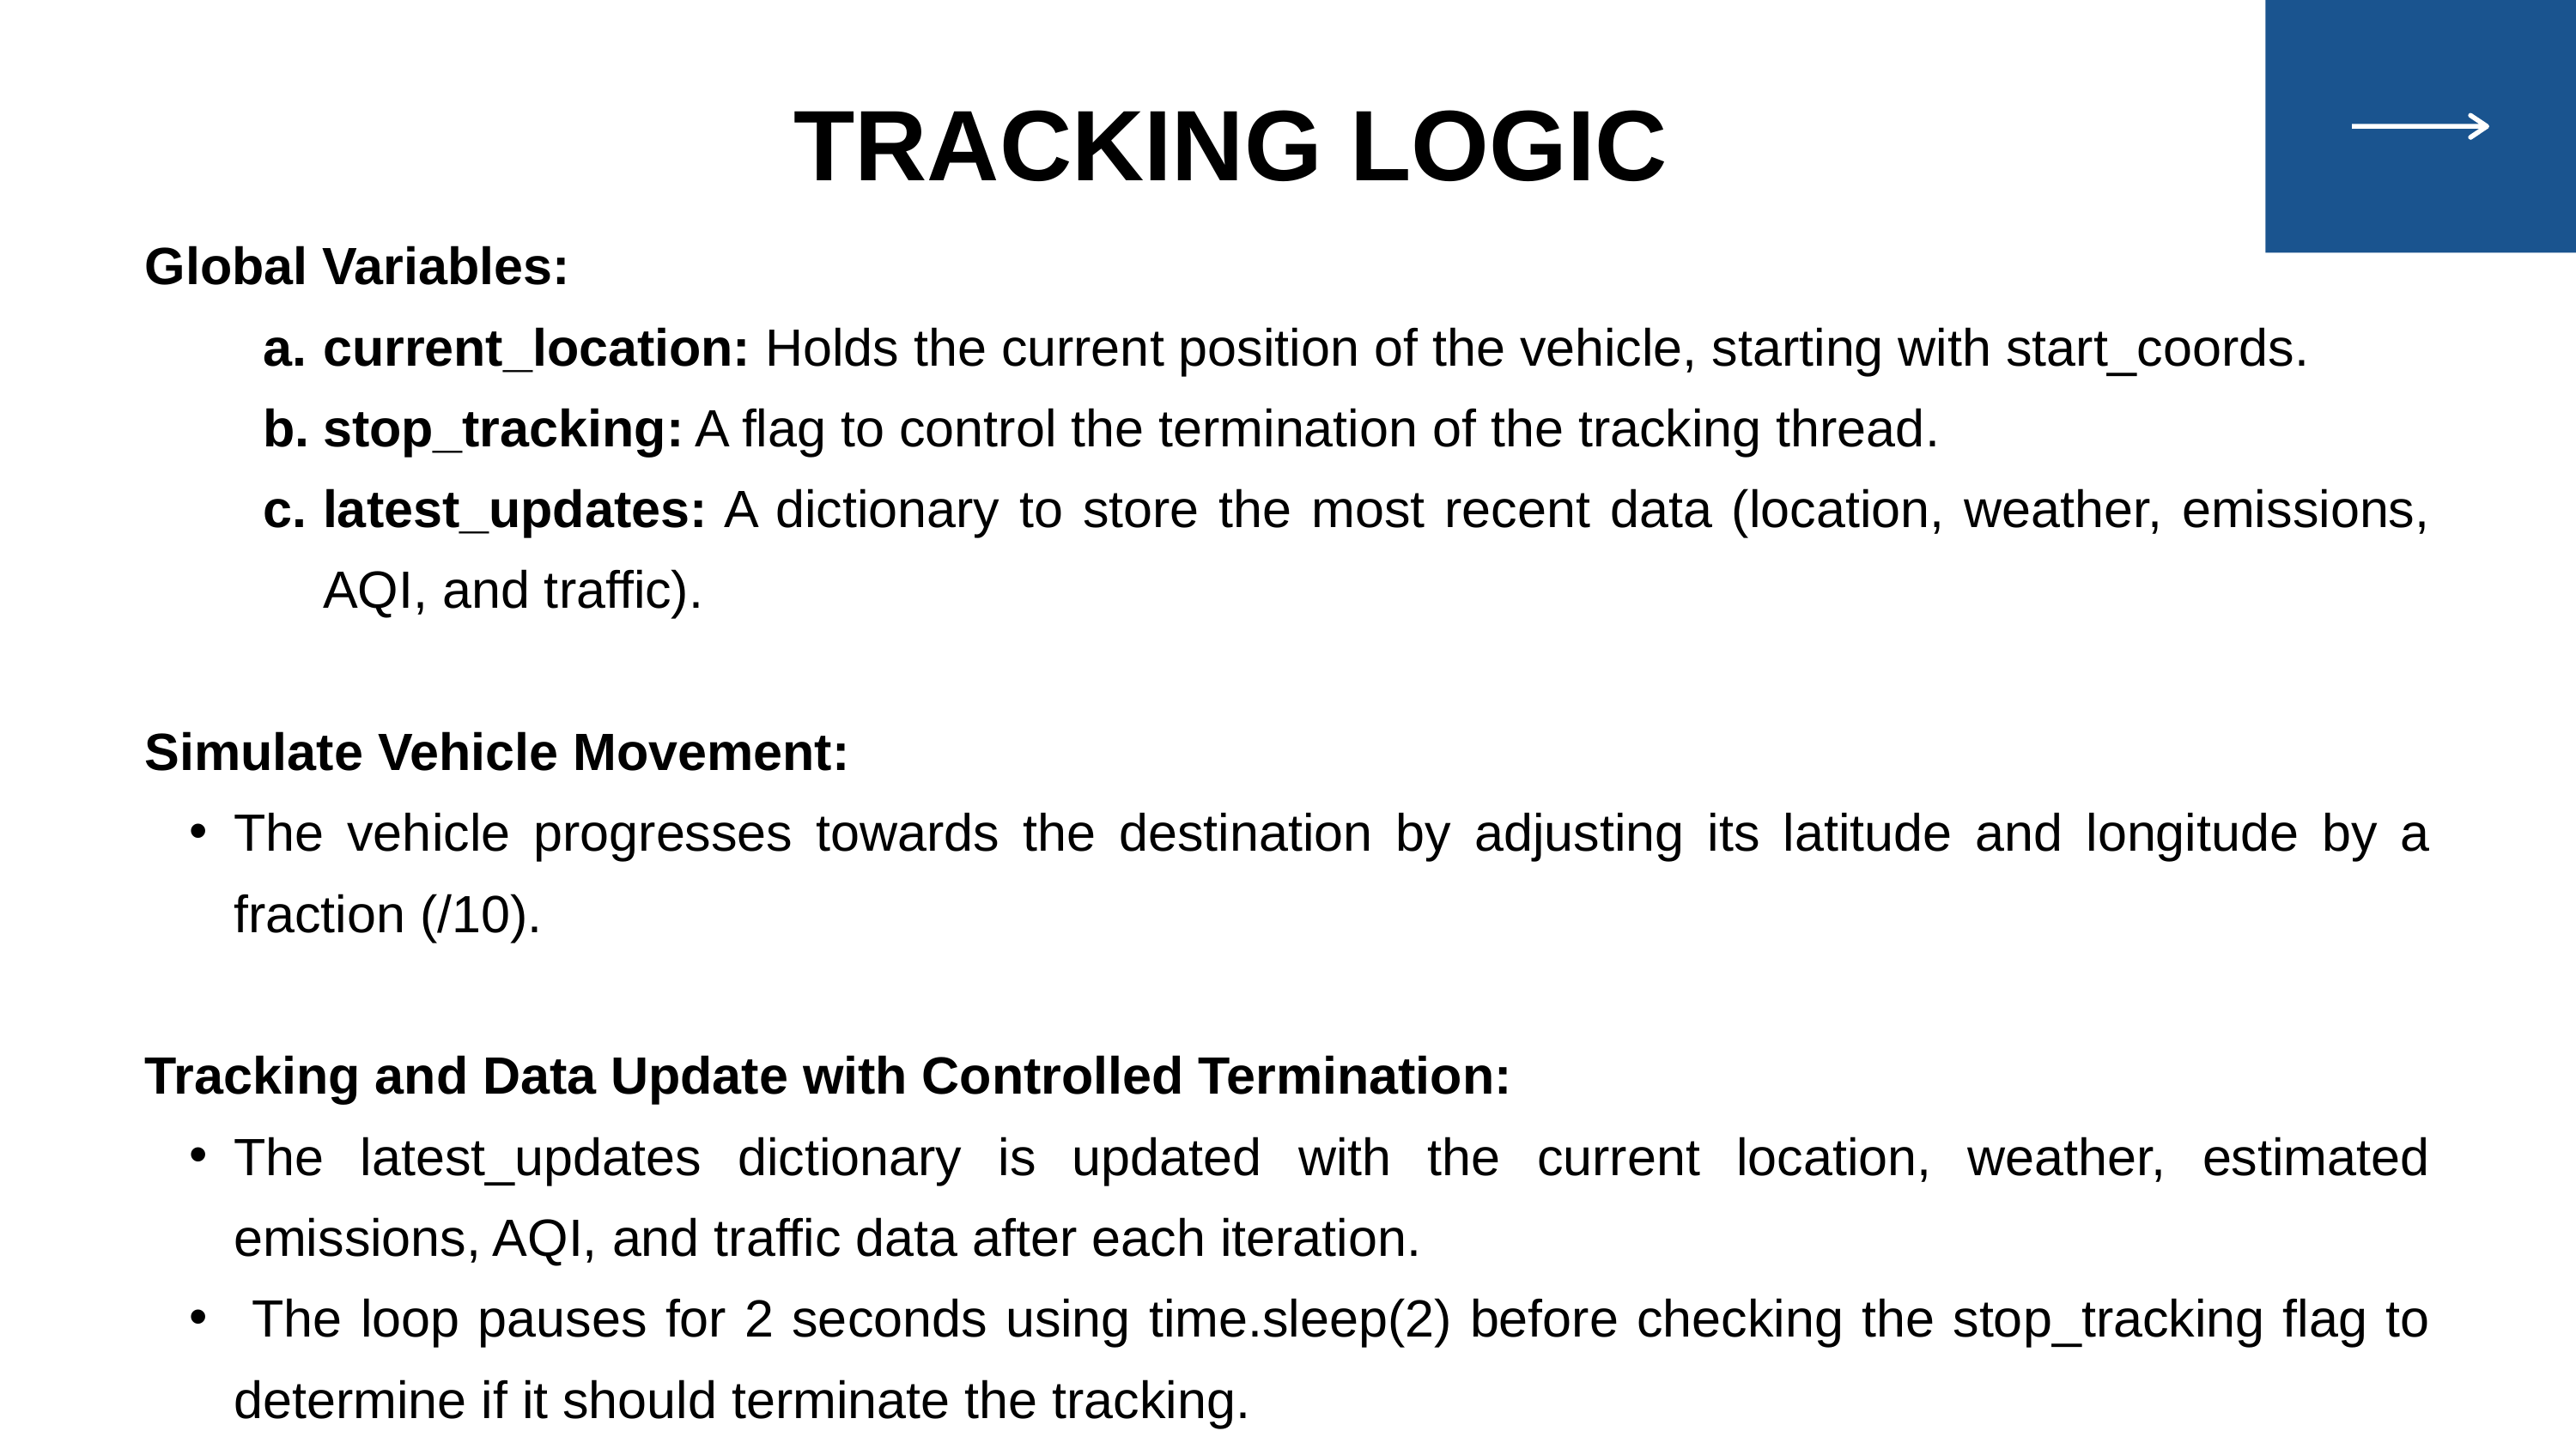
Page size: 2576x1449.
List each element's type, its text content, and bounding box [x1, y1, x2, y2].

text_box TRACKING LOGIC [344, 45, 2117, 202]
text_box Global Variables: current_location: Holds the current position of the vehicle, starting with start_coords. stop_tracking: A flag to control the termination of the tracking thread. latest_updates: A dictionary to store the most recent data (location, weather, emissions, AQI, and traffic). Simulate Vehicle Movement: The vehicle progresses towards the destination by adjusting its latitude and longitude by a fraction (/10). Tracking and Data Update with Controlled Termination: The latest_updates dictionary is updated with the current location, weather, estimated emissions, AQI, and traffic data after each iteration. The loop pauses for 2 seconds using time.sleep(2) before checking the stop_tracking flag to determine if it should terminate the tracking. [144, 214, 2432, 1449]
text_box [2265, 0, 2576, 253]
text_box [2352, 112, 2490, 140]
